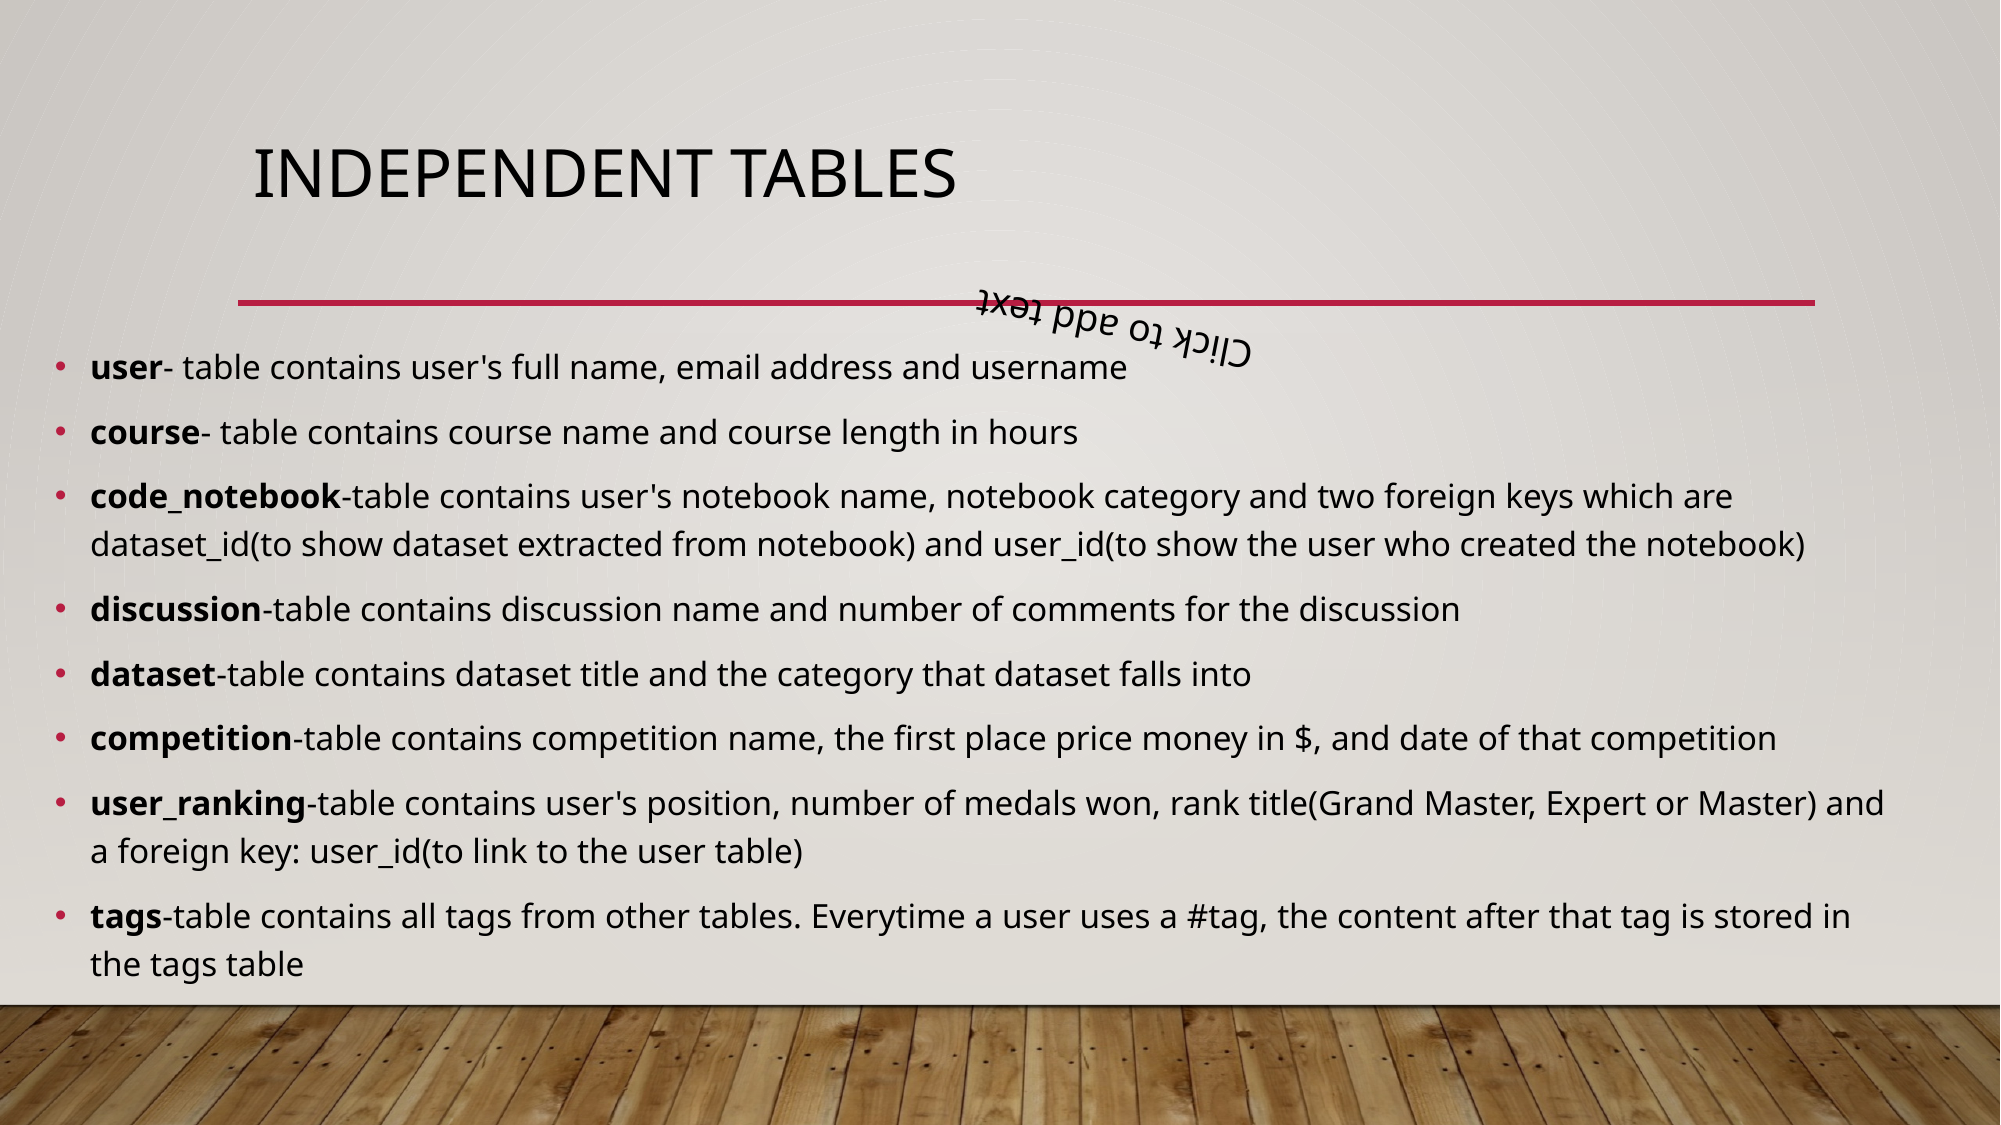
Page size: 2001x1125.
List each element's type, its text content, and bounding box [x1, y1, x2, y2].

title Independent tables [238, 131, 1814, 305]
list user- table contains user's full name, email address and username course- table contains course name and course length in hours code_notebook-table contains user's notebook name, notebook category and two foreign keys which are dataset_id(to show dataset extracted from notebook) and user_id(to show the user who created the notebook) discussion-table contains discussion name and number of comments for the discussion dataset-table contains dataset title and the category that dataset falls into competition-table contains competition name, the first place price money in $, and date of that competition user_ranking-table contains user's position, number of medals won, rank title(Grand Master, Expert or Master) and a foreign key: user_id(to link to the user table) tags-table contains all tags from other tables. Everytime a user uses a #tag, the content after that tag is stored in the tags table [39, 330, 1915, 1003]
picture [0, 1005, 2000, 1125]
text_box Click to add text [819, 245, 1273, 391]
